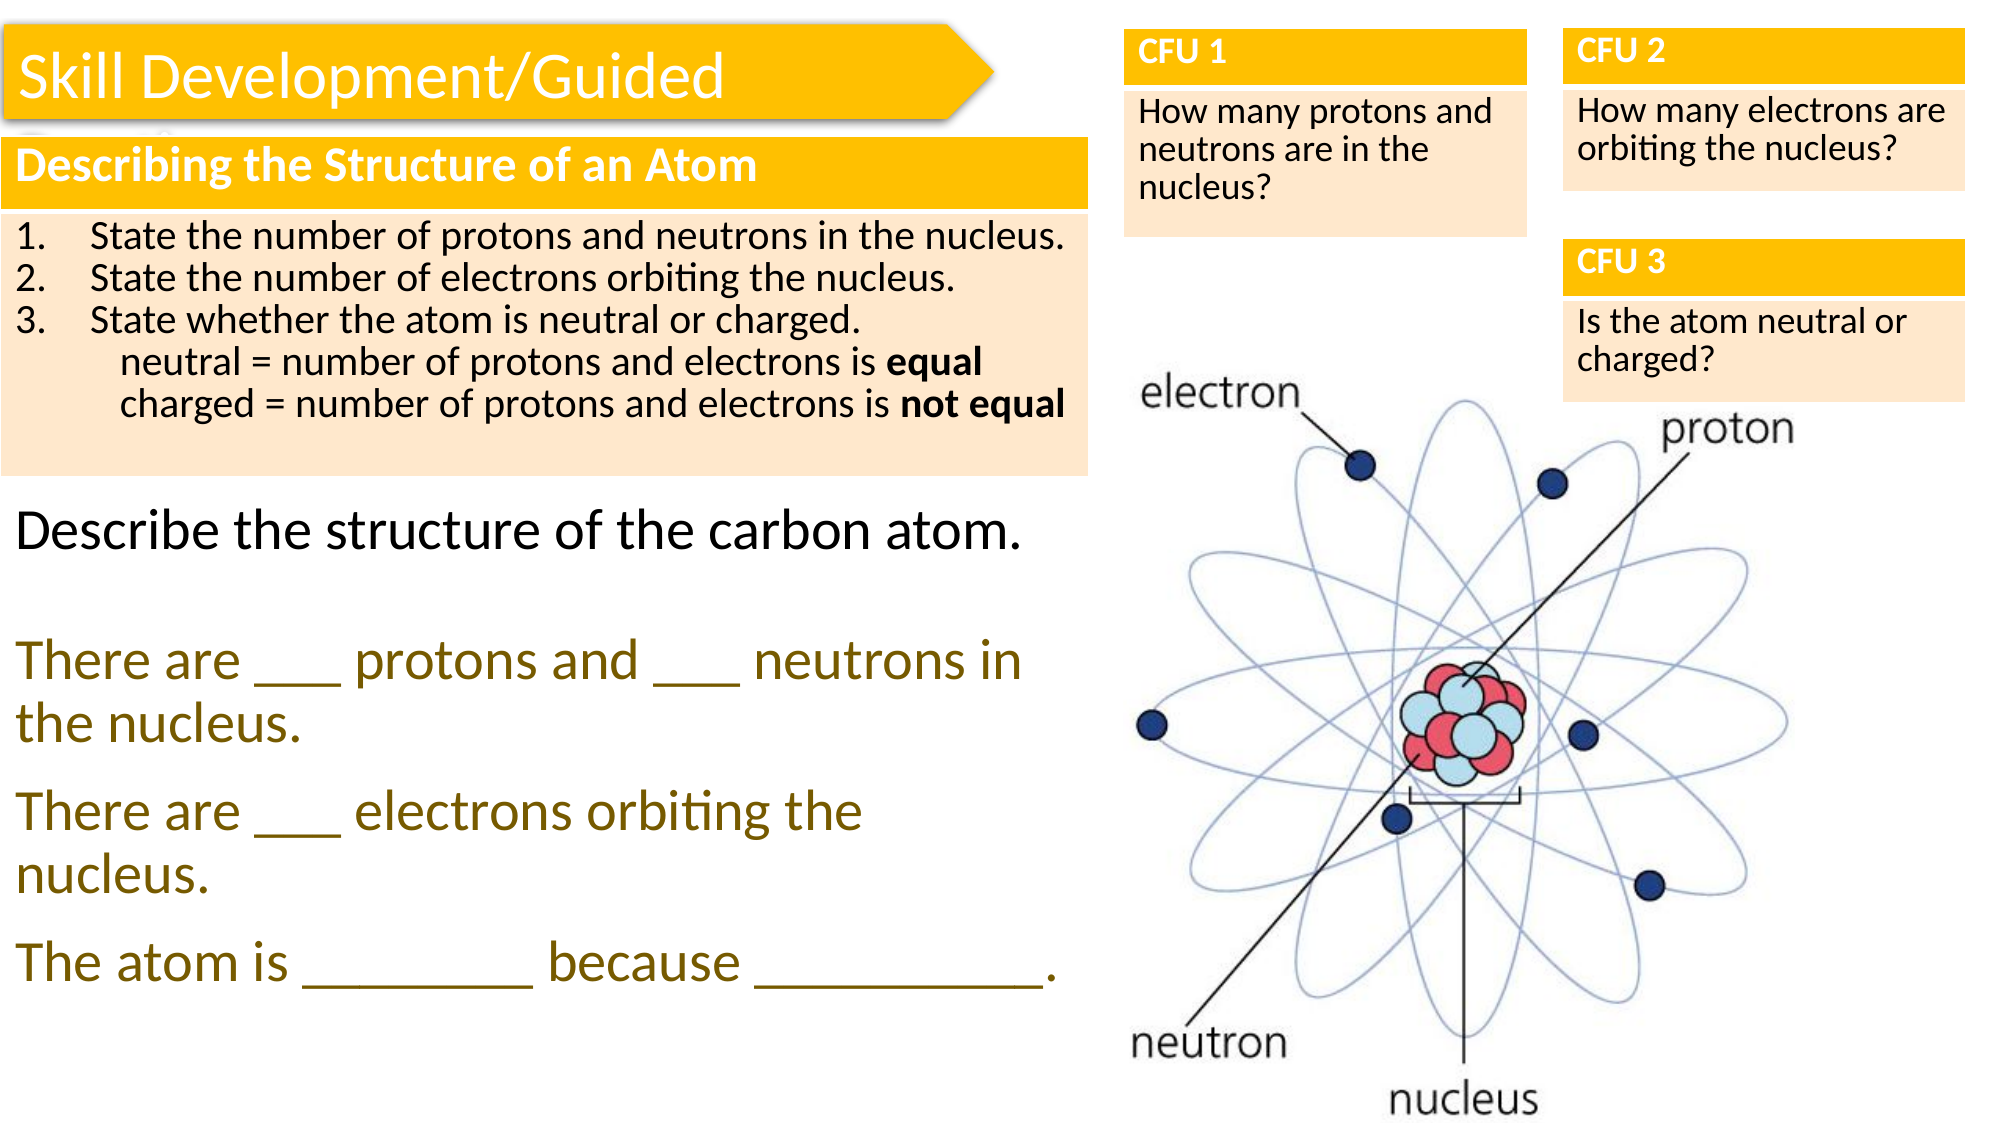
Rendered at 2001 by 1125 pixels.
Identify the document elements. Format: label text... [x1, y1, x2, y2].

table_cell State the number of protons and neutrons in the nucleus. State the number of electrons orbiting the nucleus. State whether the atom is neutral or charged. neutral = number of protons and electrons is equal charged = number of protons and electrons is not equal [1, 214, 1088, 476]
picture [1123, 360, 1813, 1123]
text_box There are ___ protons and ___ neutrons in the nucleus. There are ___ electrons orbiting the nucleus. The atom is ________ because __________. [0, 621, 1082, 1032]
table_cell How many electrons are orbiting the nucleus? [1563, 90, 1965, 191]
text_box Skill Development/Guided Practice [3, 24, 995, 119]
table_header CFU 2 [1563, 28, 1965, 84]
table_cell Is the atom neutral or charged? [1563, 301, 1965, 402]
text_box Describe the structure of the carbon atom. [0, 492, 1082, 621]
table_header CFU 1 [1124, 29, 1527, 85]
table_header CFU 3 [1563, 239, 1965, 296]
table_header Describing the Structure of an Atom [1, 137, 1088, 209]
table_cell How many protons and neutrons are in the nucleus? [1124, 91, 1527, 237]
